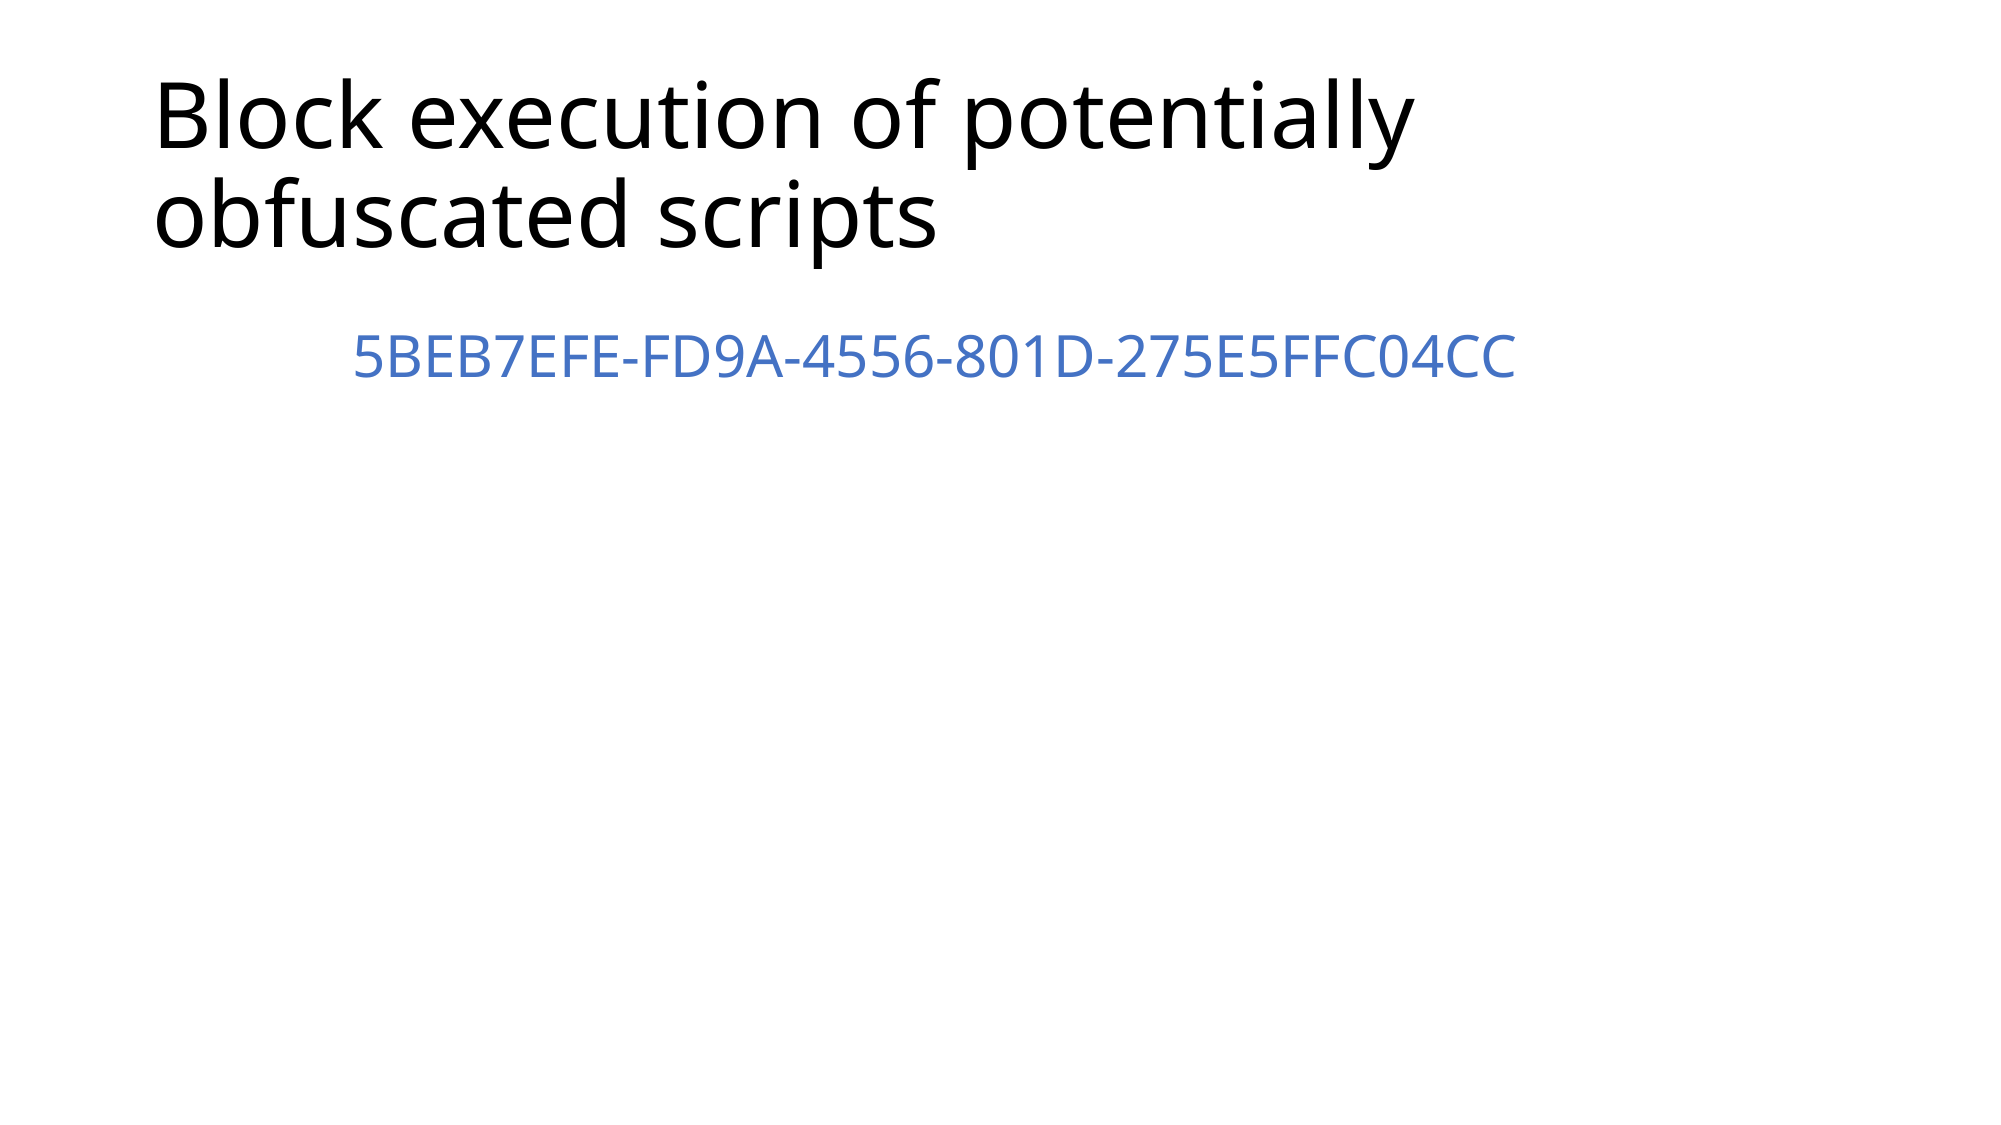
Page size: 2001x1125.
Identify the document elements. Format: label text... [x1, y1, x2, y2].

text_box 5BEB7EFE-FD9A-4556-801D-275E5FFC04CC [337, 311, 2000, 397]
title Block execution of potentially obfuscated scripts [137, 59, 1863, 278]
